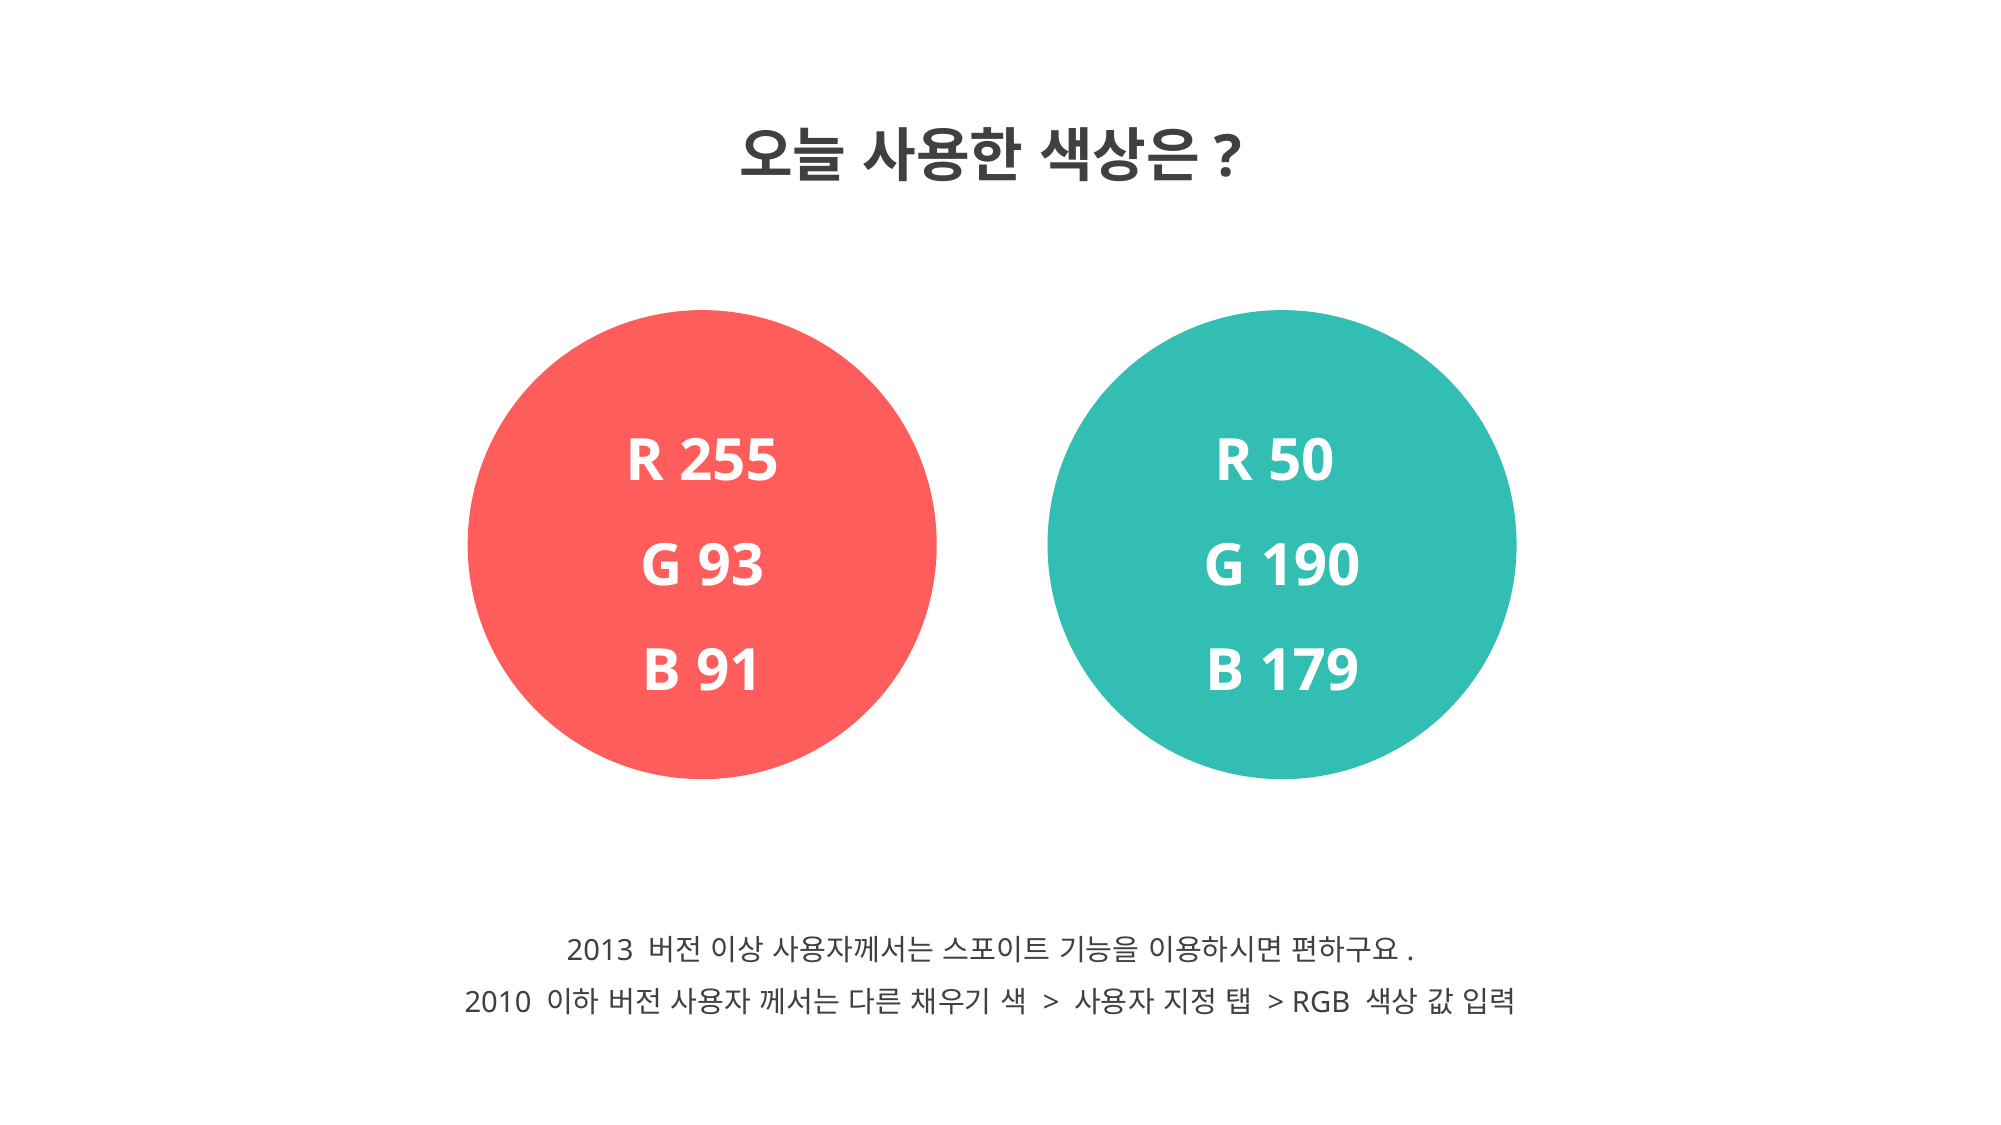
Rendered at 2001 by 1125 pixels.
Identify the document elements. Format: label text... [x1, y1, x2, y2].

text_box R 50 G 190 B 179 [1046, 309, 1518, 781]
text_box 2013 버전 이상 사용자께서는 스포이트 기능을 이용하시면 편하구요. 2010 이하 버전 사용자 께서는 다른 채우기 색 > 사용자 지정 탭 > RGB 색상 값 입력 [391, 906, 1590, 1026]
text_box 오늘 사용한 색상은? [643, 75, 1339, 196]
text_box R 255 G 93 B 91 [466, 309, 938, 781]
